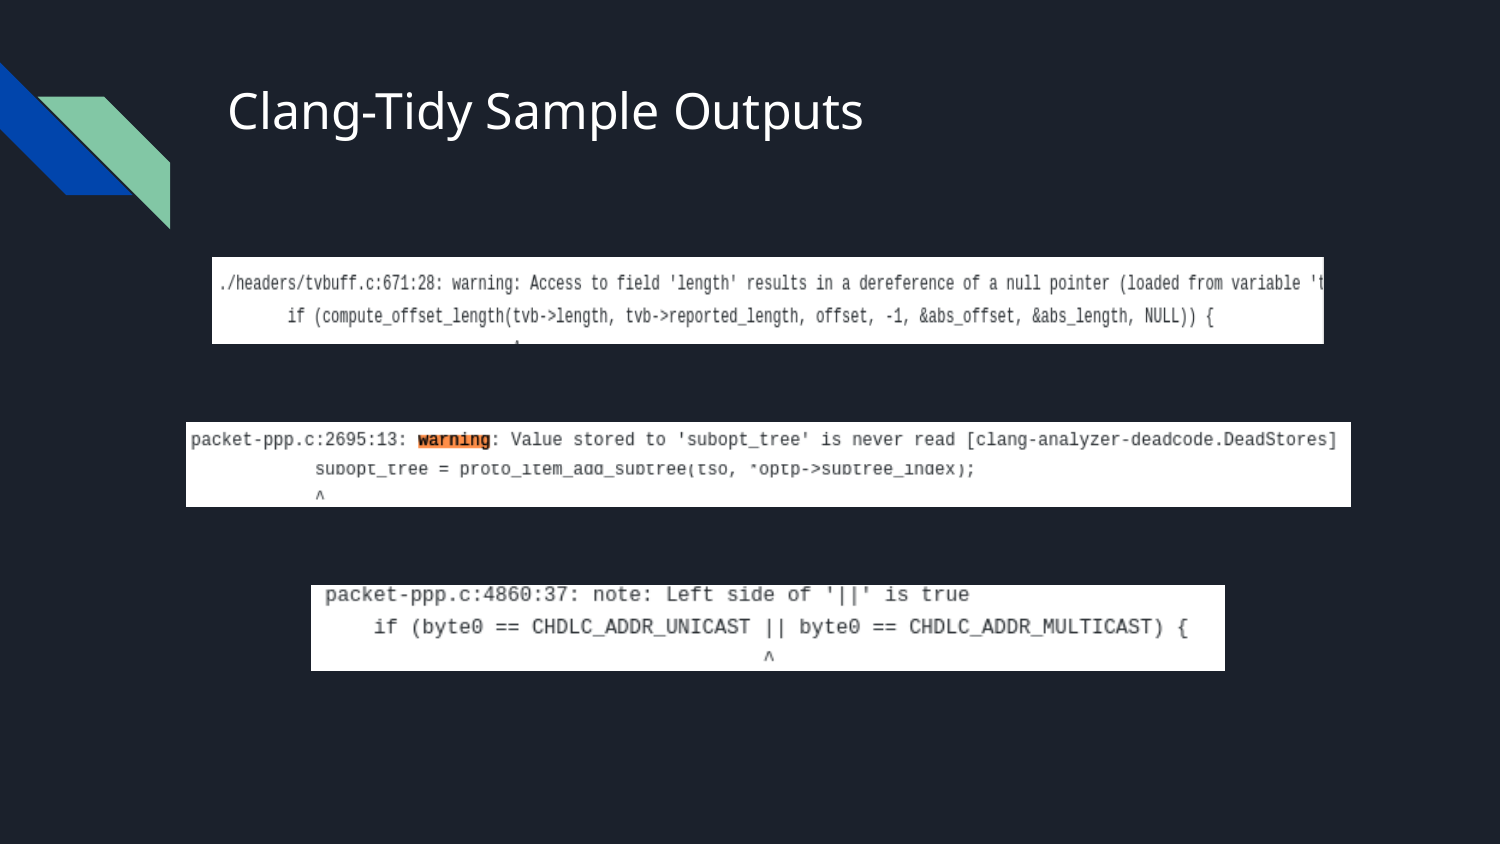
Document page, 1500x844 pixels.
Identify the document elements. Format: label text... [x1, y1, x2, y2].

picture [212, 256, 1324, 344]
picture [185, 422, 1351, 508]
picture [311, 585, 1225, 671]
title Clang-Tidy Sample Outputs [212, 64, 1368, 215]
